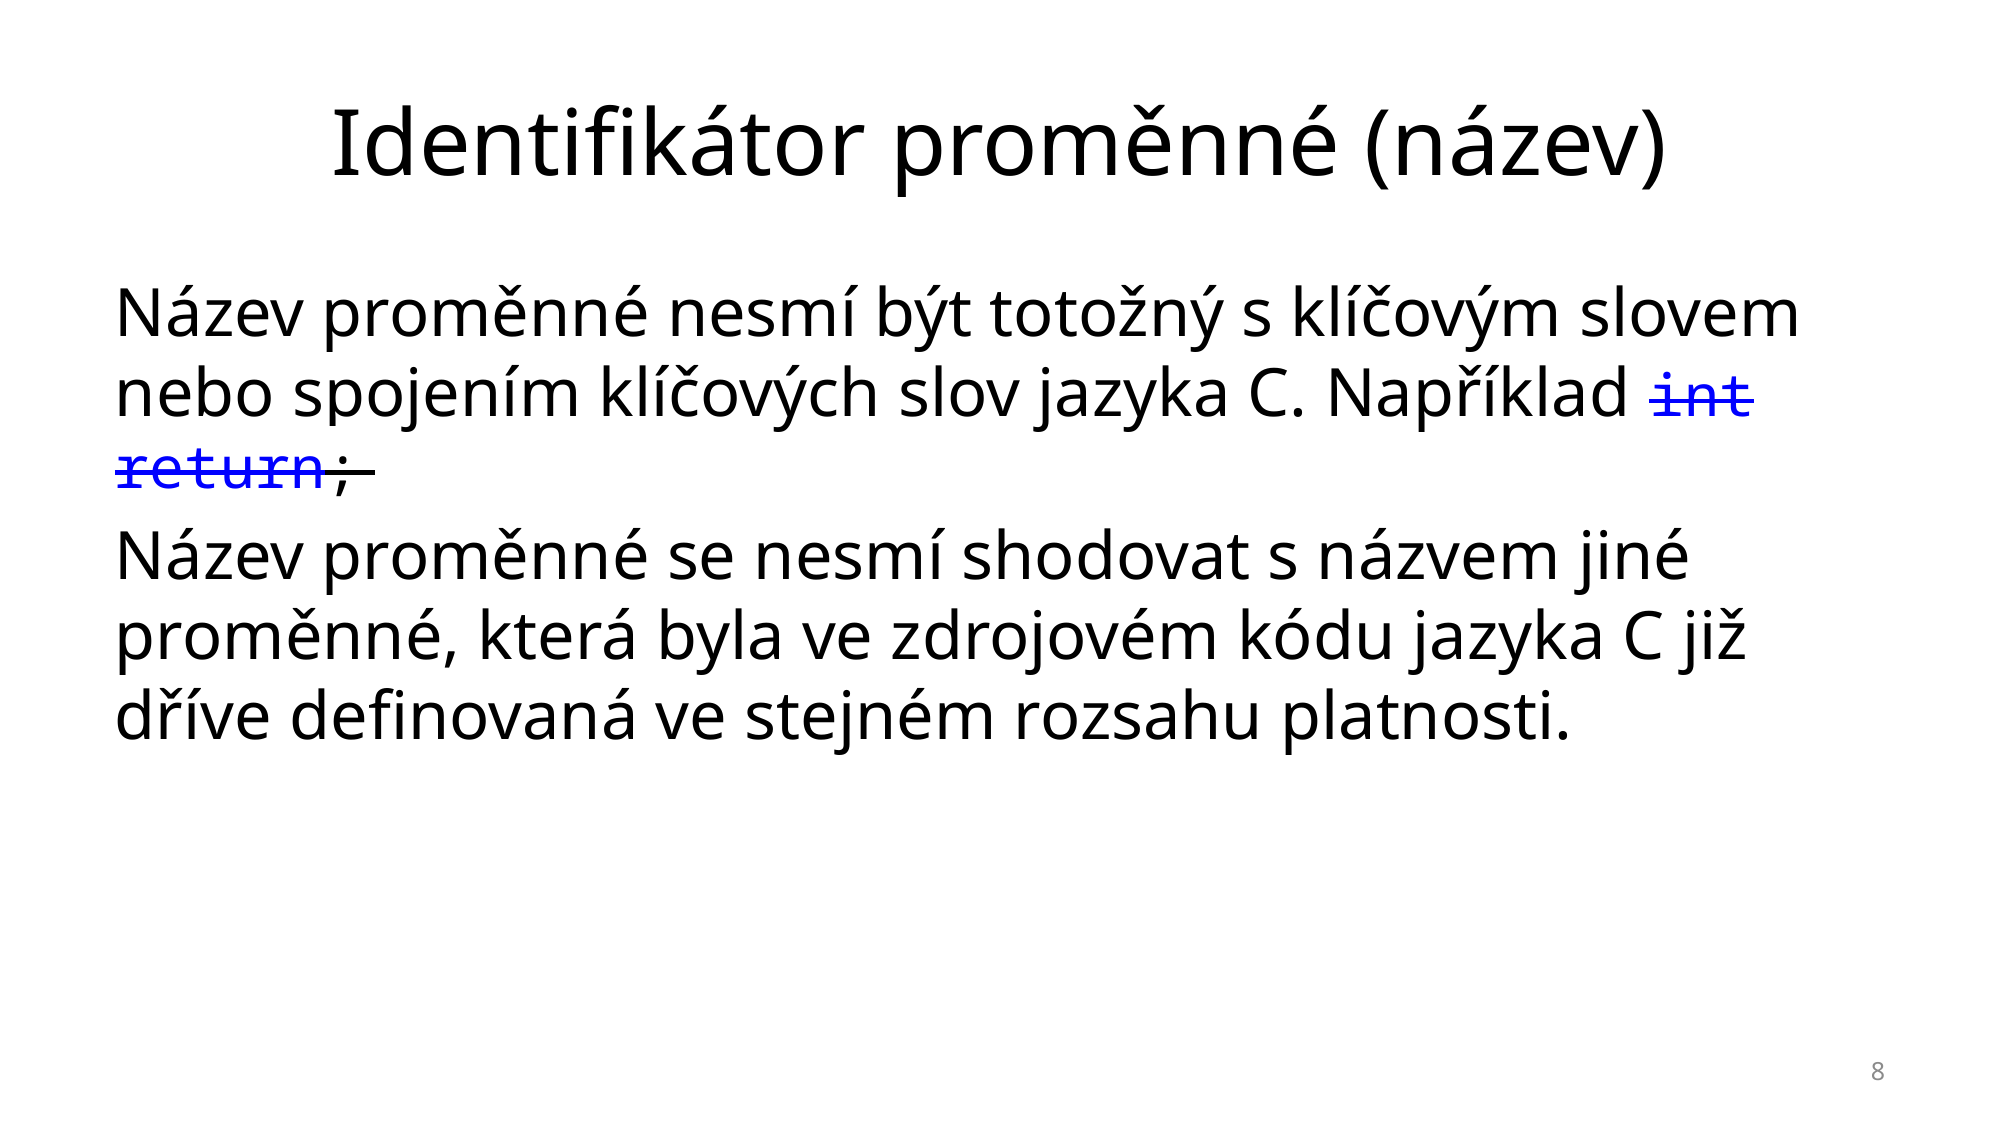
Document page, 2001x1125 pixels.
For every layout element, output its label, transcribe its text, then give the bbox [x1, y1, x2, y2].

title Identifikátor proměnné (název) [99, 45, 1900, 233]
slide_number 8 [1433, 1042, 1900, 1103]
list Název proměnné nesmí být totožný s klíčovým slovem nebo spojením klíčových slov jazyka C. Například int return; Název proměnné se nesmí shodovat s názvem jiné proměnné, která byla ve zdrojovém kódu jazyka C již dříve definovaná ve stejném rozsahu platnosti. [99, 262, 1900, 1005]
